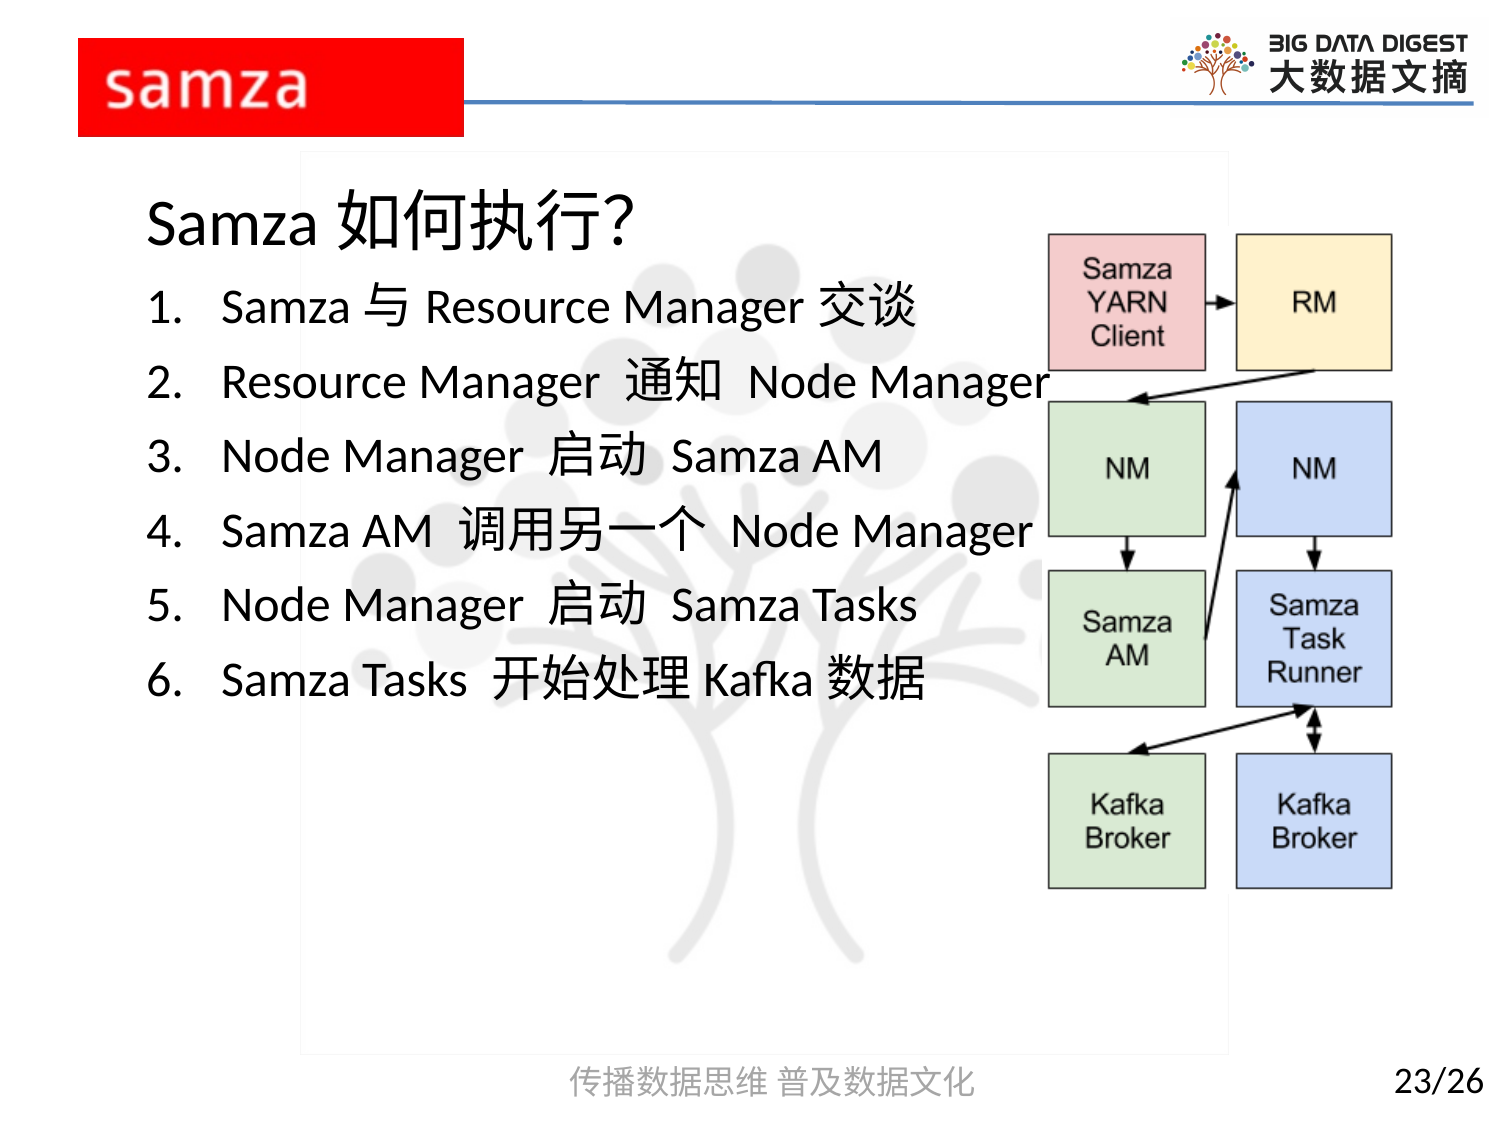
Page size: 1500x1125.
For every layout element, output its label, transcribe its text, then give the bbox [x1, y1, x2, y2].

text_box Samza如何执行？ Samza与Resource Manager交谈 Resource Manager 通知 Node Manager Node Manager 启动 Samza AM Samza AM 调用另一个 Node Manager Node Manager 启动 Samza Tasks Samza Tasks 开始处理Kafka数据 [131, 171, 1426, 950]
picture [1170, 17, 1489, 118]
picture [78, 38, 464, 138]
text_box 23/26 [1386, 1048, 1493, 1109]
picture [1041, 226, 1399, 895]
